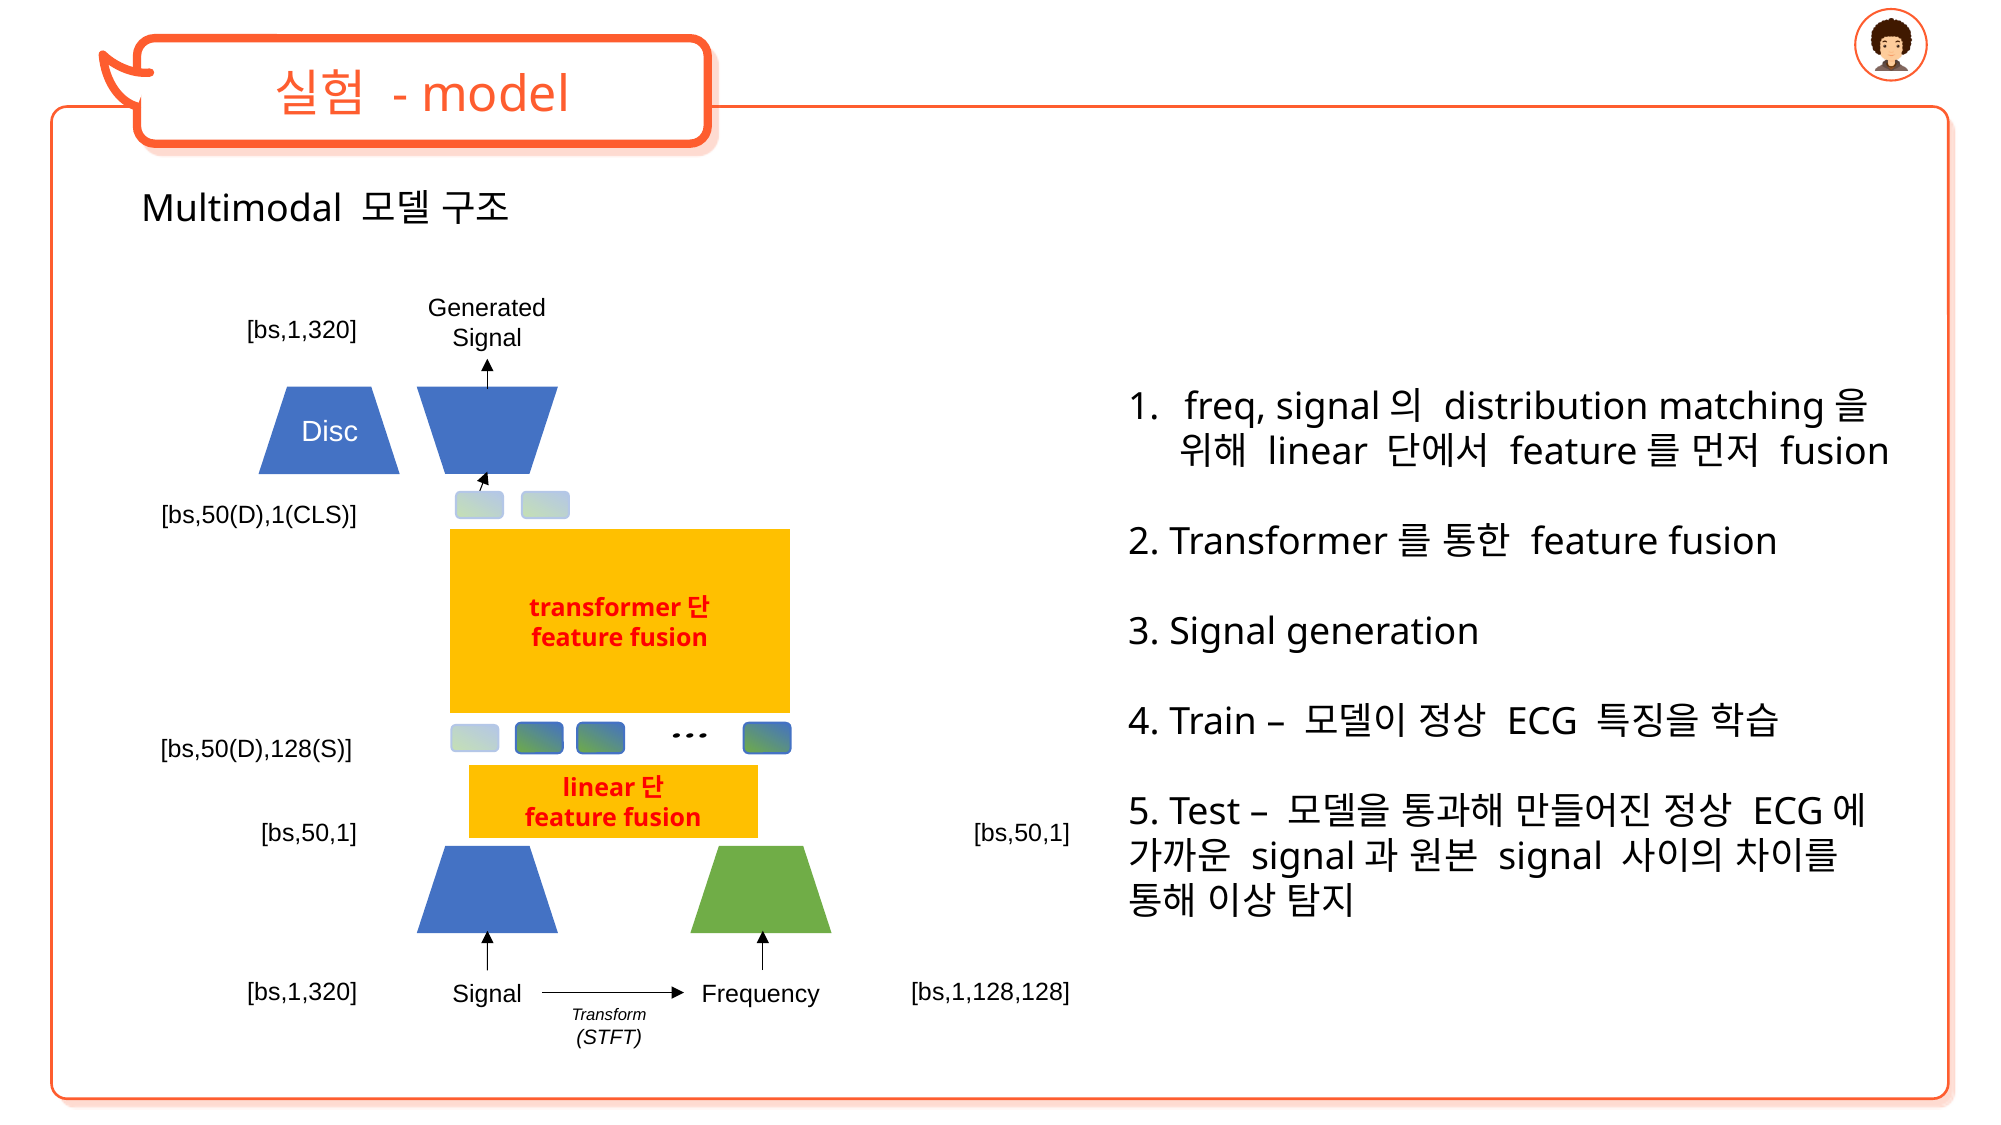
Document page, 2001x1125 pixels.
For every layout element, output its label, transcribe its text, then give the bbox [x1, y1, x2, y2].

text_box [418, 847, 557, 932]
text_box [bs,50,1] [938, 808, 1086, 854]
text_box 실험 - model [135, 37, 709, 145]
text_box AUC: 0.9269 [146, 105, 715, 153]
text_box Frequency [683, 970, 838, 1015]
text_box [bs,1,128,128] [893, 967, 1086, 1013]
text_box Transform (STFT) [554, 996, 664, 1057]
text_box [bs,50,1] [225, 808, 373, 854]
text_box [bs,1,320] [143, 306, 373, 351]
text_box [bs,50(D),128(S)] [138, 725, 368, 771]
text_box [576, 721, 626, 755]
text_box [50, 105, 1950, 1100]
text_box [520, 490, 570, 520]
text_box [260, 388, 398, 473]
text_box Multimodal 모델 구조 [126, 176, 1000, 236]
text_box [450, 723, 500, 753]
text_box Generated Signal [410, 284, 565, 359]
text_box [514, 721, 564, 755]
text_box Disc [286, 405, 410, 456]
text_box [418, 387, 557, 473]
text_box [692, 847, 830, 932]
text_box freq, signal의 distribution matching을 위해 linear 단에서 feature를 먼저 fusion 2. Transformer를 통한 feature fusion 3. Signal generation 4. Train – 모델이 정상 ECG 특징을 학습 5. Test – 모델을 통과해 만들어진 정상 ECG에 가까운 signal과 원본 signal 사이의 차이를 통해 이상 탐지 [1113, 374, 1907, 975]
text_box [101, 53, 152, 108]
text_box transformer단 feature fusion [451, 530, 788, 711]
text_box [bs,50(D),1(CLS)] [143, 491, 373, 537]
text_box [bs,1,320] [225, 967, 373, 1013]
text_box linear단 feature fusion [470, 767, 757, 837]
text_box [454, 490, 505, 520]
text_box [479, 471, 488, 492]
text_box [742, 721, 792, 755]
text_box Signal [432, 970, 542, 1015]
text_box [1855, 8, 1927, 81]
